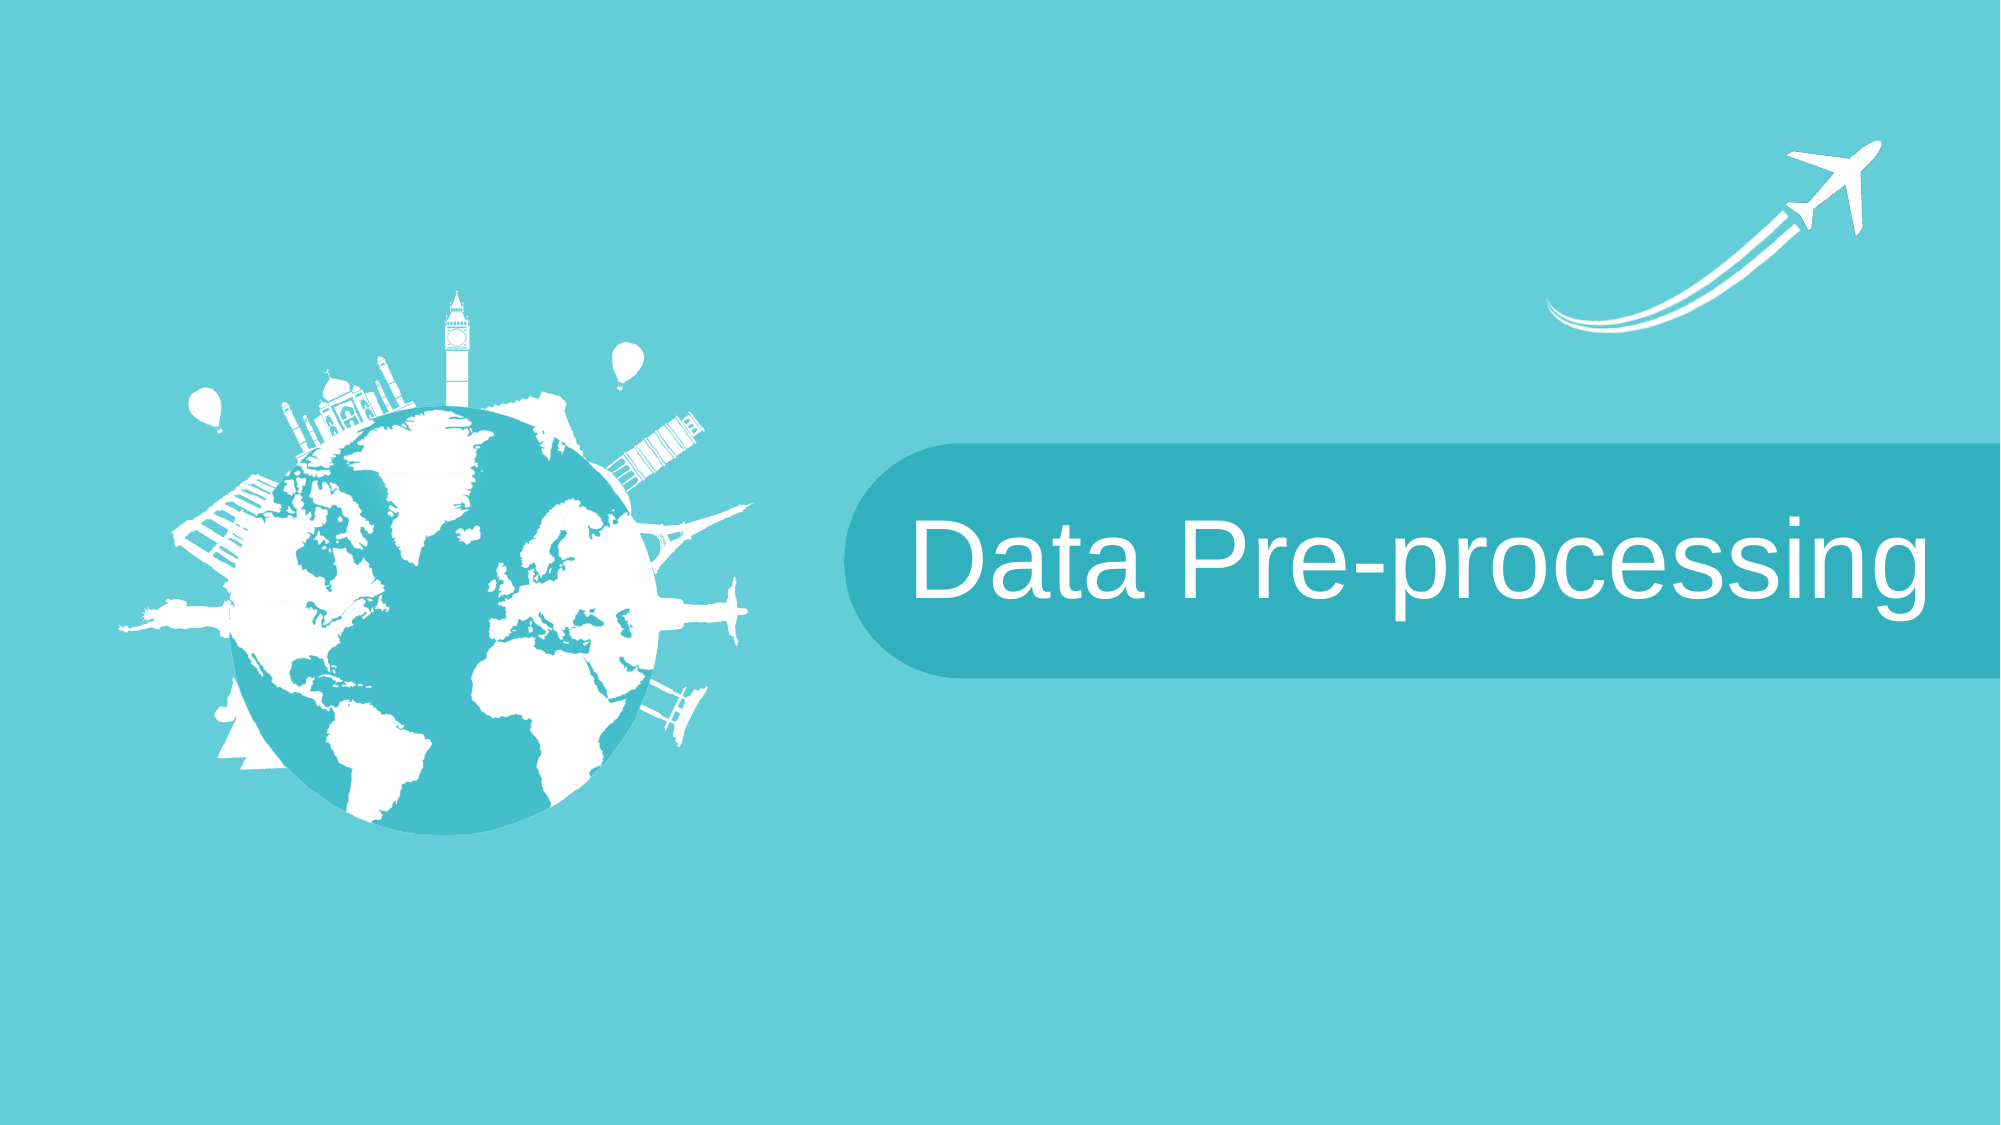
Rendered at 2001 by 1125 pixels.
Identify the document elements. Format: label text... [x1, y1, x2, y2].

picture [1540, 102, 1916, 339]
list Data Pre-processing [892, 506, 1972, 618]
picture [118, 290, 754, 835]
